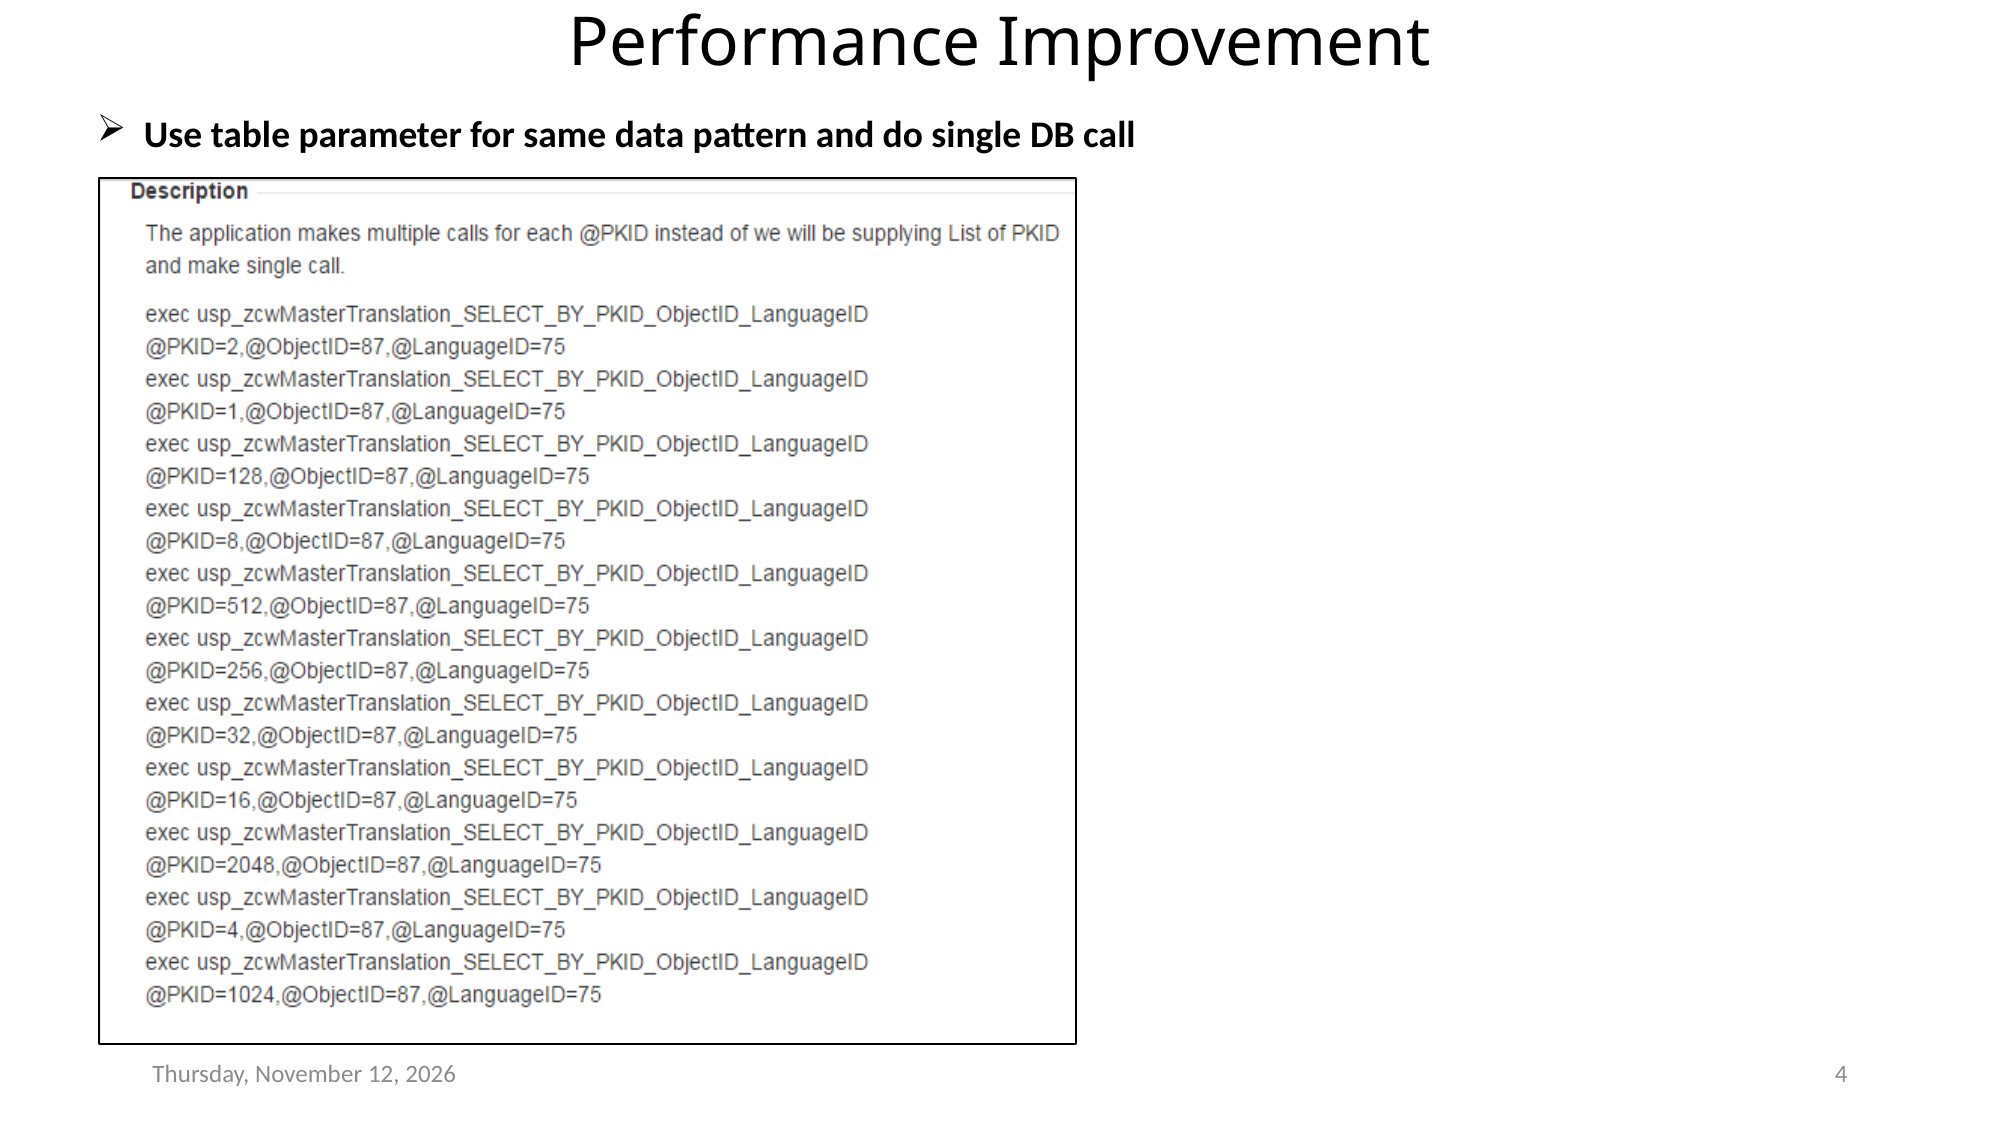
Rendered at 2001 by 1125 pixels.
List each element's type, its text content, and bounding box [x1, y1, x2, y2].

text_box [0, 71, 2000, 149]
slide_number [137, 1045, 588, 1103]
slide_number 4 [1412, 1042, 1863, 1103]
picture [99, 178, 1075, 1043]
text_box Use table parameter for same data pattern and do single DB call [82, 102, 1943, 163]
title Performance Improvement [0, 0, 2000, 71]
